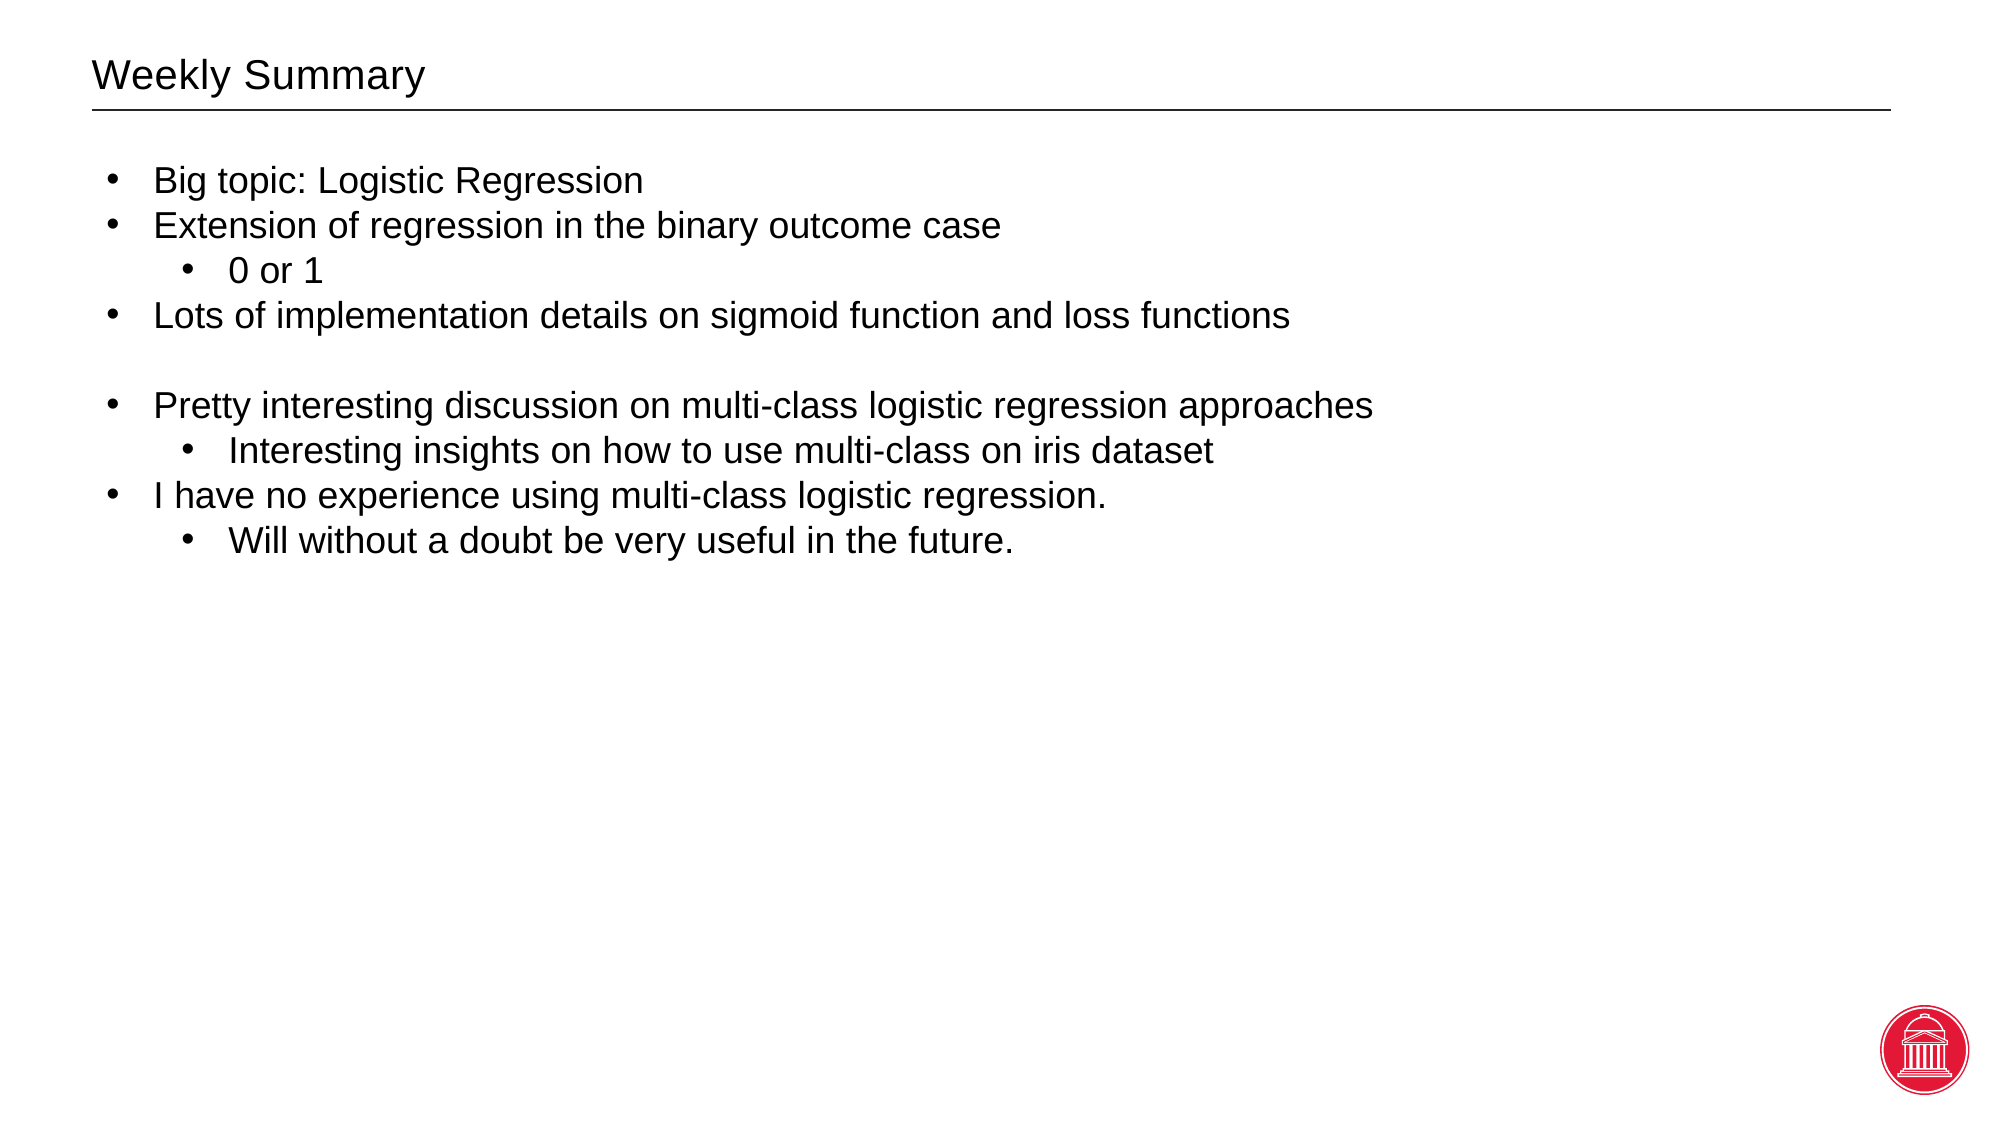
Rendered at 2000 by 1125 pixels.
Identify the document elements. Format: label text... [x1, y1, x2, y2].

text_box Big topic: Logistic Regression Extension of regression in the binary outcome case 0 or 1 Lots of implementation details on sigmoid function and loss functions Pretty interesting discussion on multi-class logistic regression approaches Interesting insights on how to use multi-class on iris dataset I have no experience using multi-class logistic regression. Will without a doubt be very useful in the future. [91, 148, 1905, 568]
title Weekly Summary [91, 42, 1892, 110]
